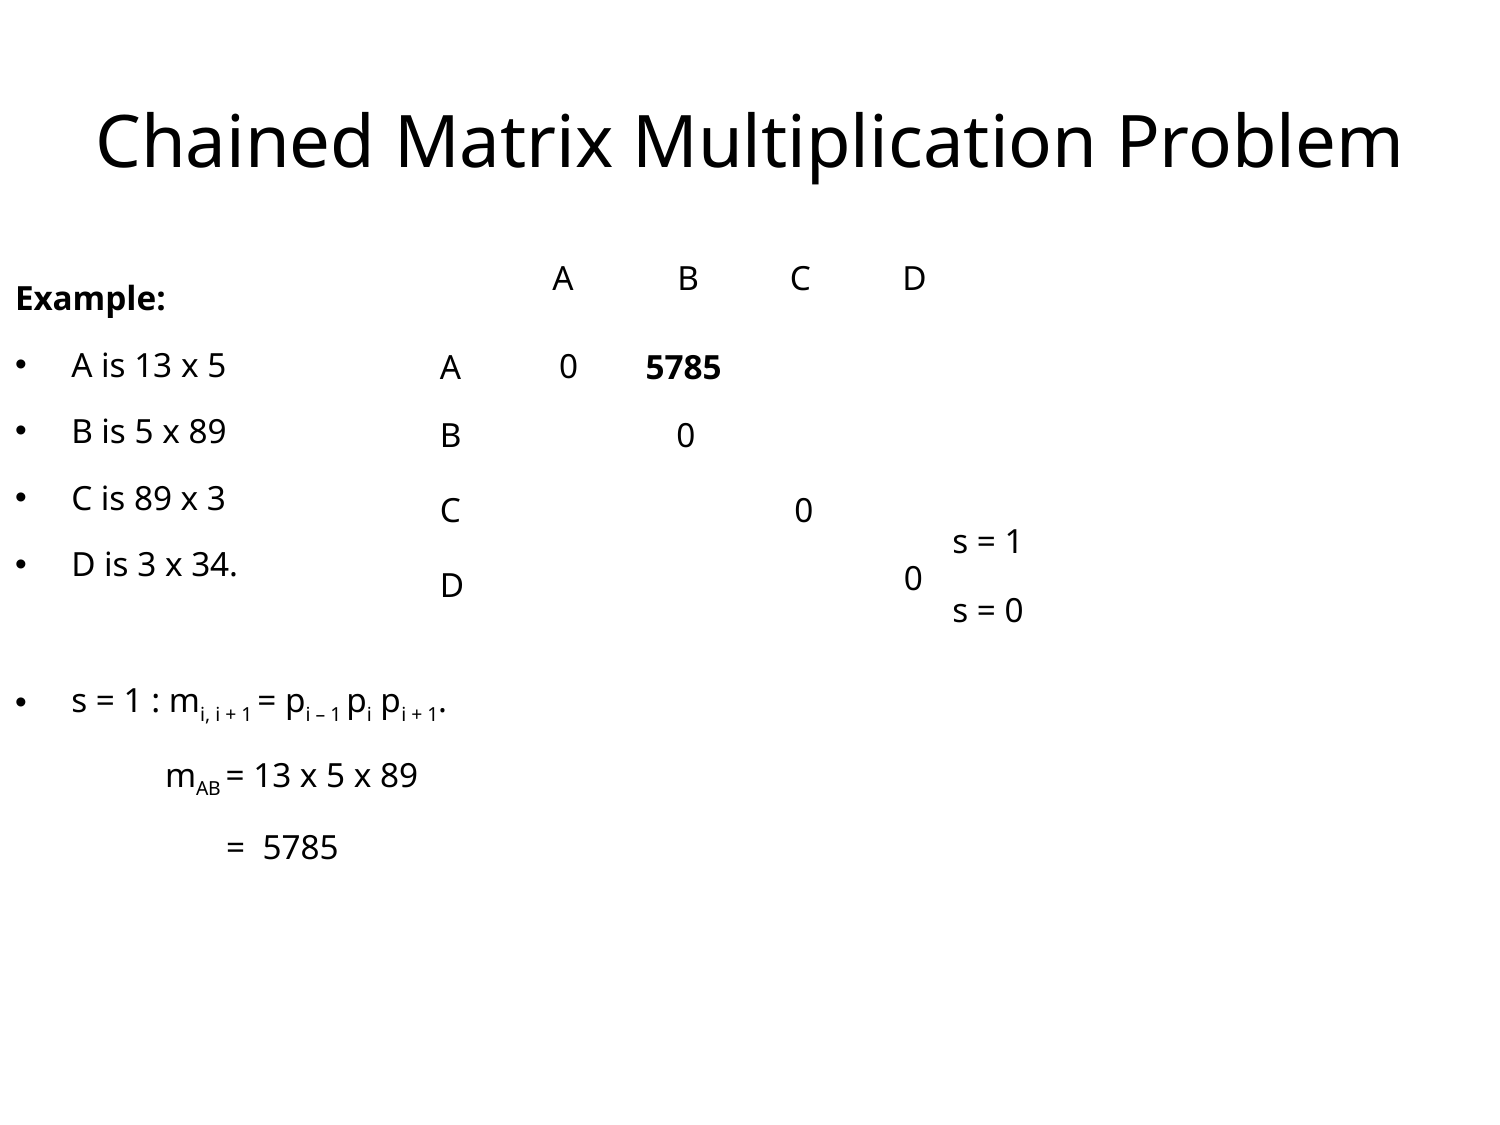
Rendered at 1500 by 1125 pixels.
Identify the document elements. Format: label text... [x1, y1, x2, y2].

text_box A [537, 249, 650, 305]
text_box A [425, 338, 538, 394]
text_box 0 [512, 337, 625, 393]
text_box 0 [747, 481, 861, 537]
text_box 5785 [627, 338, 740, 394]
text_box D [887, 249, 1000, 305]
text_box D [425, 556, 538, 612]
text_box C [774, 249, 887, 305]
text_box Example: A is 13 x 5 B is 5 x 89 C is 89 x 3 D is 3 x 34. s = 1 : mi, i + 1 = pi – 1 pi pi + 1. mAB = 13 x 5 x 89 = 5785 [0, 249, 1500, 1125]
text_box 0 [629, 406, 743, 462]
text_box 0 [856, 549, 970, 605]
title Chained Matrix Multiplication Problem [75, 45, 1425, 233]
text_box B [425, 406, 538, 462]
text_box s = 1 [937, 512, 1050, 568]
text_box B [662, 249, 774, 305]
text_box s = 0 [937, 581, 1050, 637]
text_box C [425, 481, 538, 537]
